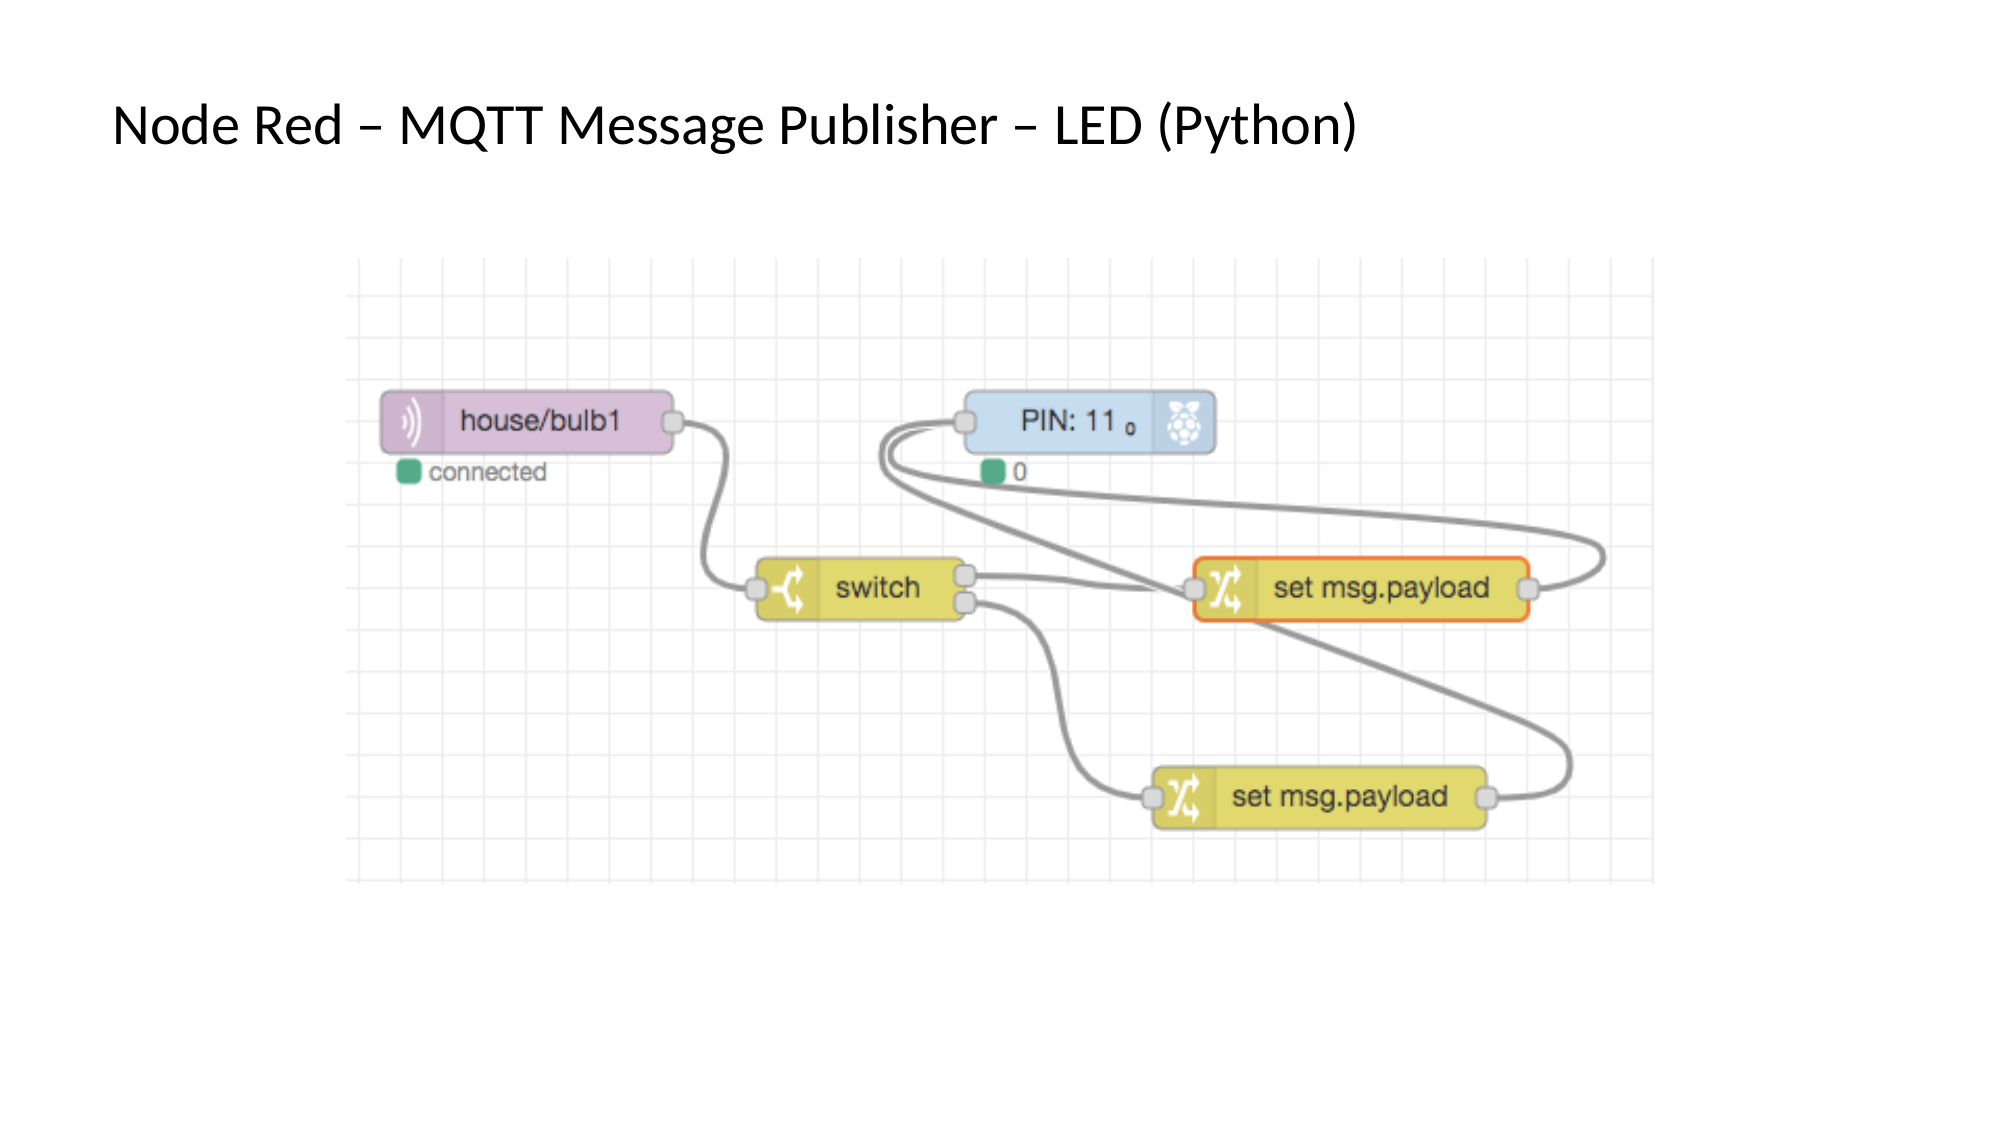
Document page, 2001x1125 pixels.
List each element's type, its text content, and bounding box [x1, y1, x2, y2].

picture [346, 258, 1654, 884]
text_box Node Red – MQTT Message Publisher – LED (Python) [97, 79, 1470, 164]
